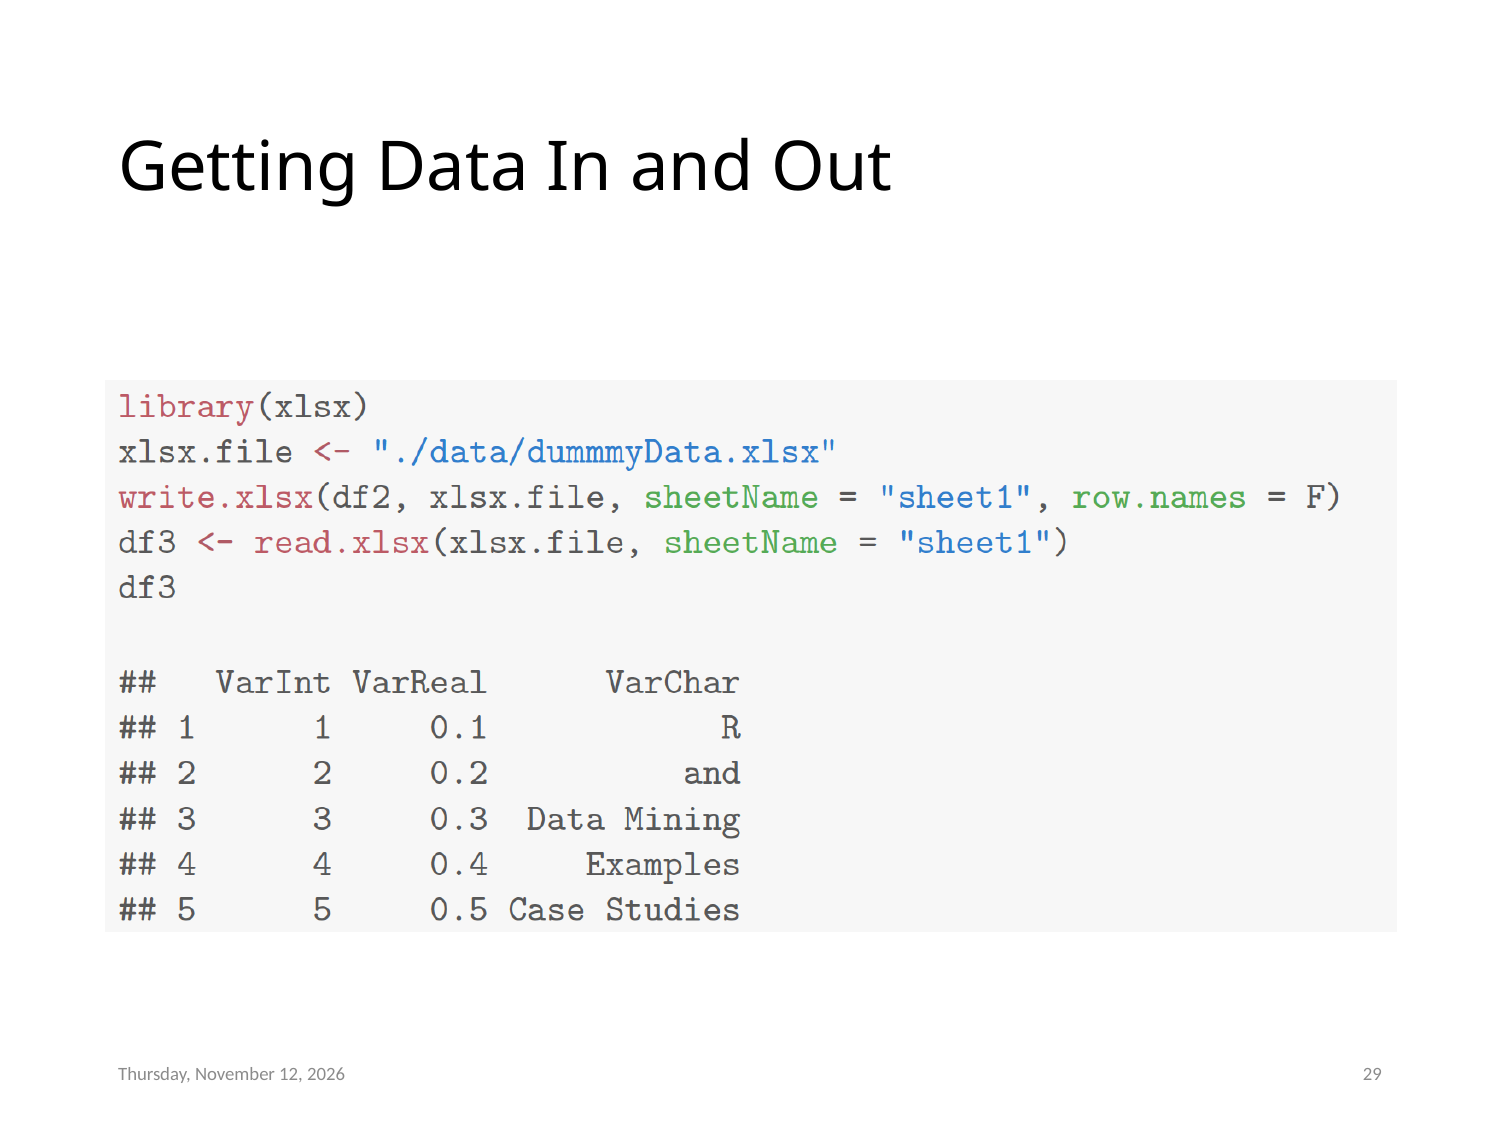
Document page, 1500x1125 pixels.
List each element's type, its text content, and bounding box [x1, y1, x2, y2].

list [103, 380, 1397, 932]
slide_number 29 [1059, 1042, 1397, 1103]
title Getting Data In and Out [103, 59, 1397, 278]
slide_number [103, 1042, 441, 1103]
